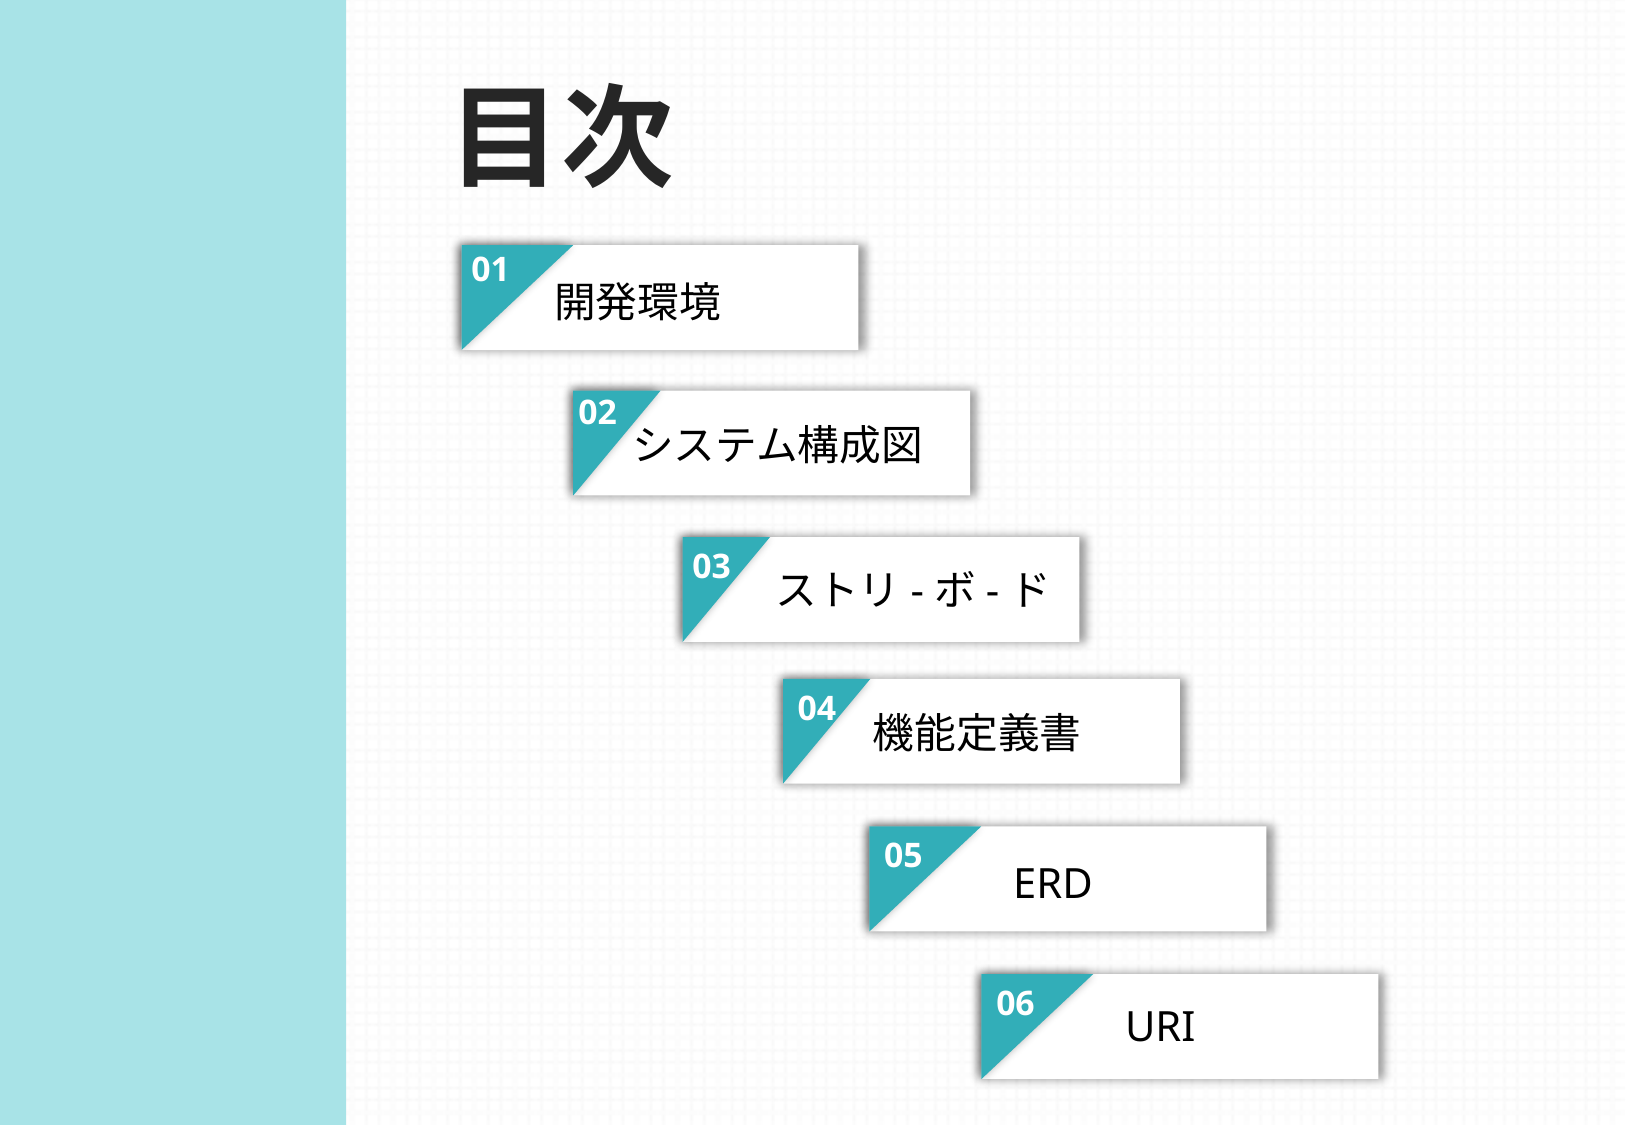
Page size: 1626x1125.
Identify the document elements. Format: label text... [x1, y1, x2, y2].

picture [347, 0, 1626, 1125]
text_box [571, 439, 617, 498]
text_box [582, 388, 972, 498]
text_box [456, 240, 859, 351]
text_box [651, 388, 663, 406]
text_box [782, 678, 1181, 784]
text_box 目次 [434, 95, 694, 172]
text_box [682, 536, 1080, 643]
text_box システム構成図 [617, 411, 971, 477]
text_box ストリ-ボ-ド [1083, 556, 1094, 622]
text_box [981, 973, 1379, 1080]
text_box 02 [563, 383, 651, 439]
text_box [869, 826, 1267, 932]
